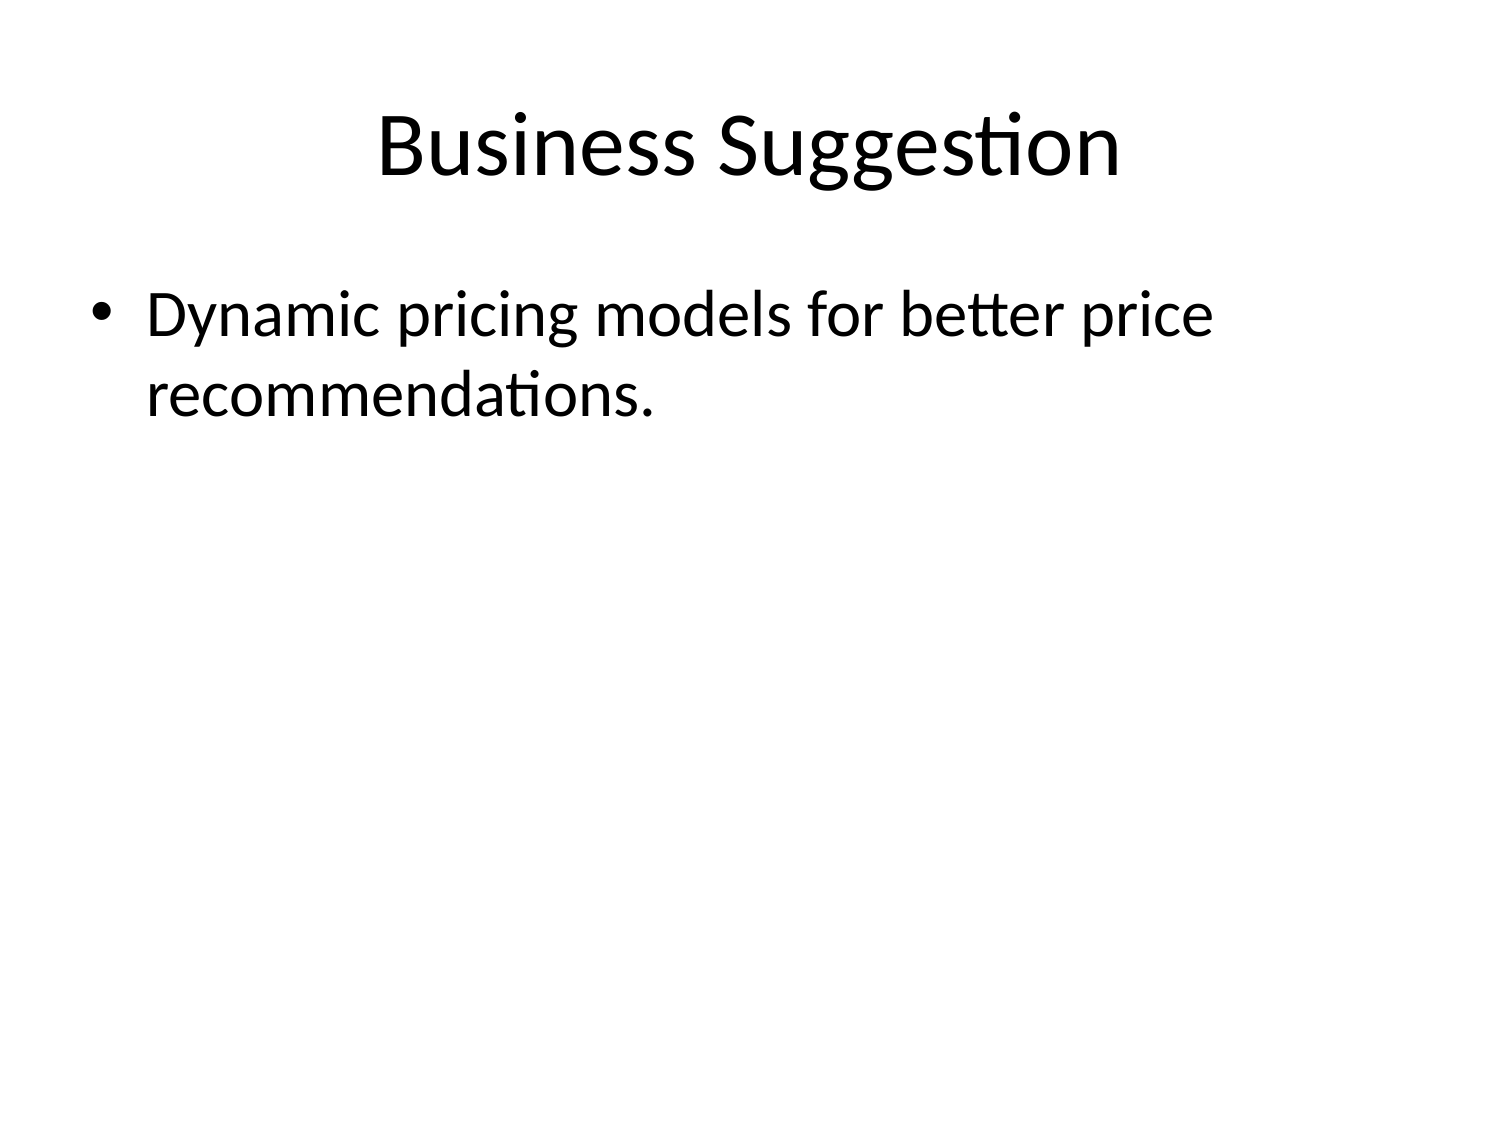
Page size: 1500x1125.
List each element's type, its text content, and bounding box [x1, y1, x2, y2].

title Business Suggestion [75, 45, 1425, 233]
list Dynamic pricing models for better price recommendations. [75, 262, 1425, 1005]
